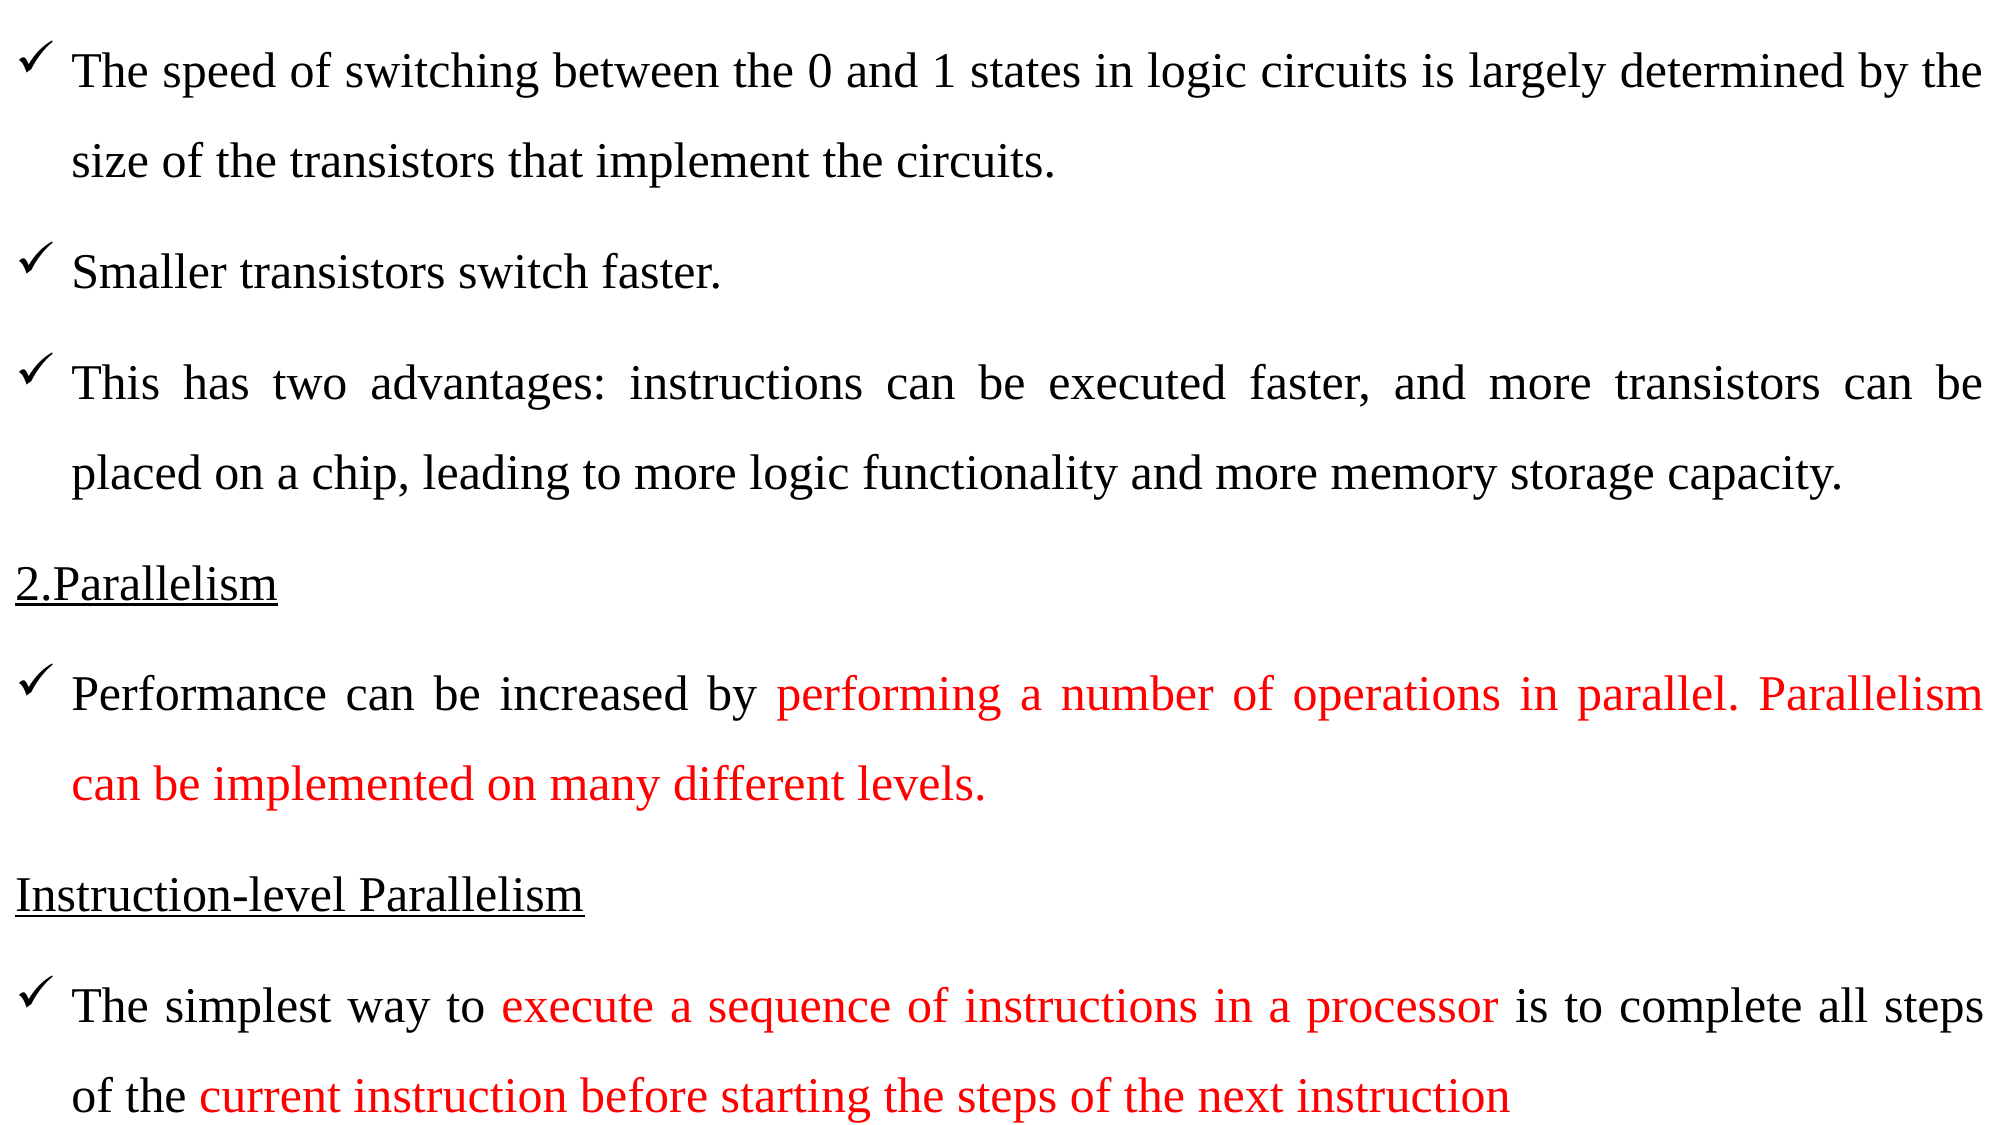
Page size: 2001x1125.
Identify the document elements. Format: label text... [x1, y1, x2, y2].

subtitle The speed of switching between the 0 and 1 states in logic circuits is largely determined by the size of the transistors that implement the circuits. Smaller transistors switch faster. This has two advantages: instructions can be executed faster, and more transistors can be placed on a chip, leading to more logic functionality and more memory storage capacity. 2.Parallelism Performance can be increased by performing a number of operations in parallel. Parallelism can be implemented on many different levels. Instruction-level Parallelism The simplest way to execute a sequence of instructions in a processor is to complete all steps of the current instruction before starting the steps of the next instruction [0, 0, 2000, 1125]
